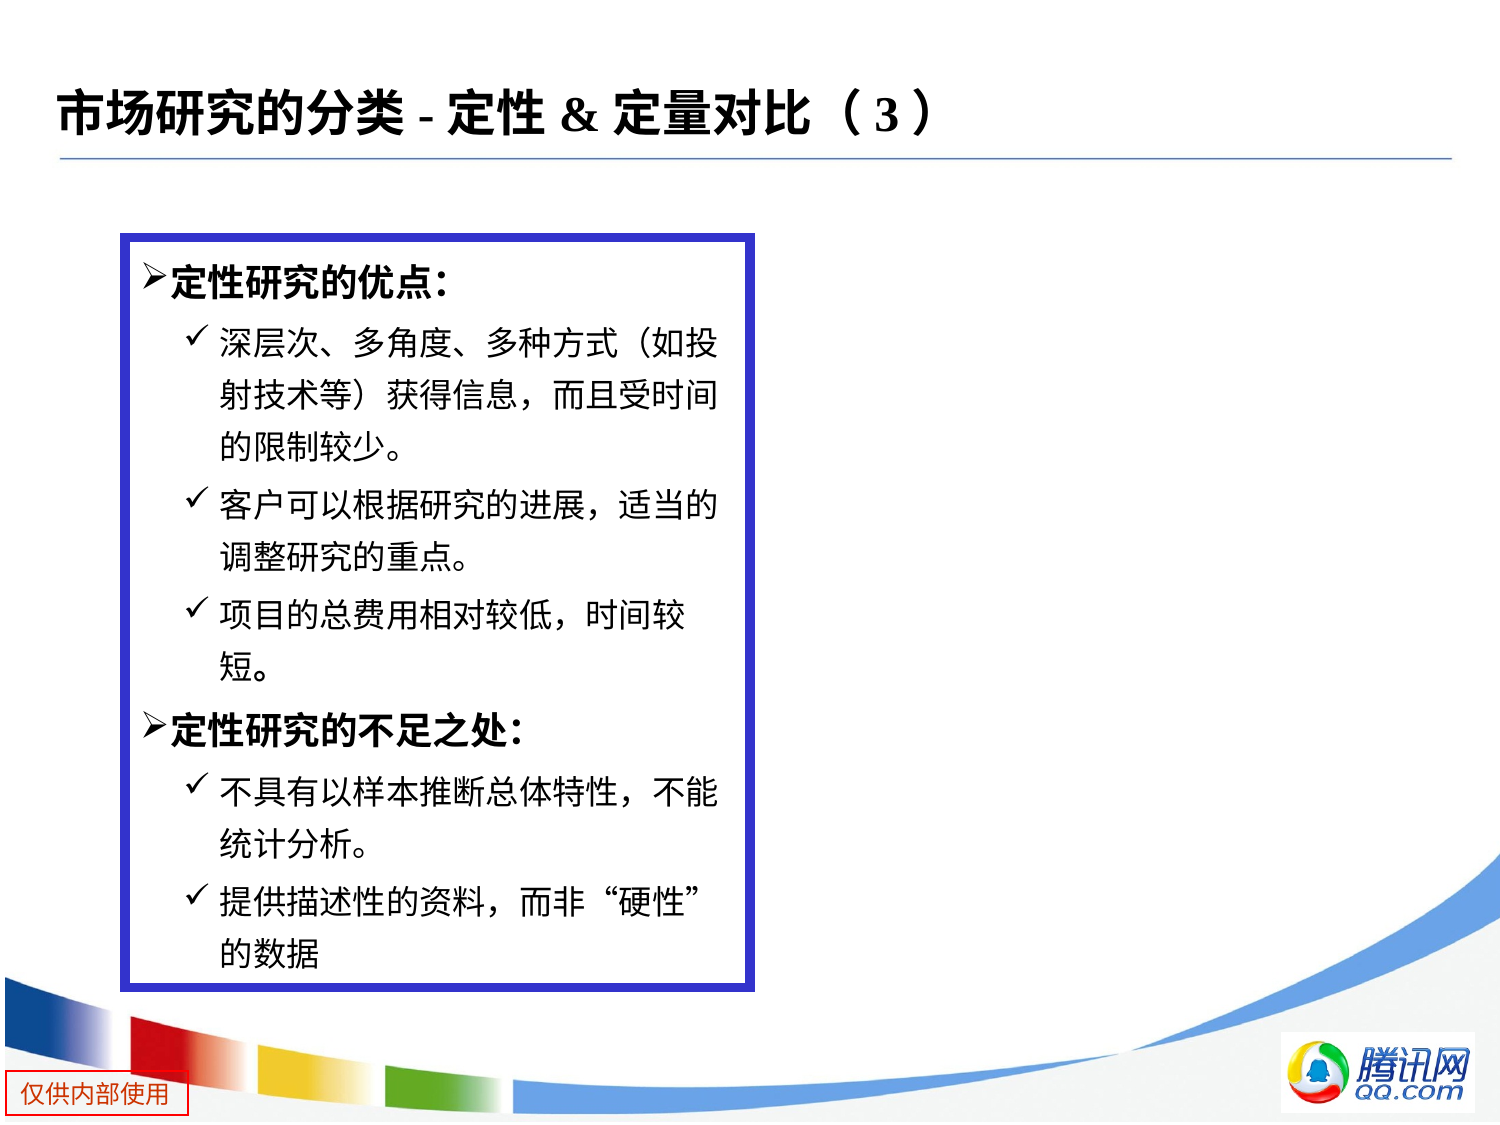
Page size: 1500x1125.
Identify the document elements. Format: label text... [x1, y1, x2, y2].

picture [7, 1072, 187, 1114]
list 定性研究的优点： 深层次、多角度、多种方式（如投射技术等）获得信息，而且受时间的限制较少。 客户可以根据研究的进展，适当的调整研究的重点。 项目的总费用相对较低，时间较短。 定性研究的不足之处： 不具有以样本推断总体特性，不能统计分析。 提供描述性的资料，而非“硬性”的数据 [125, 237, 750, 988]
text_box 市场研究的分类-定性&定量对比（3） [41, 42, 1459, 181]
picture [5, 0, 1500, 1122]
